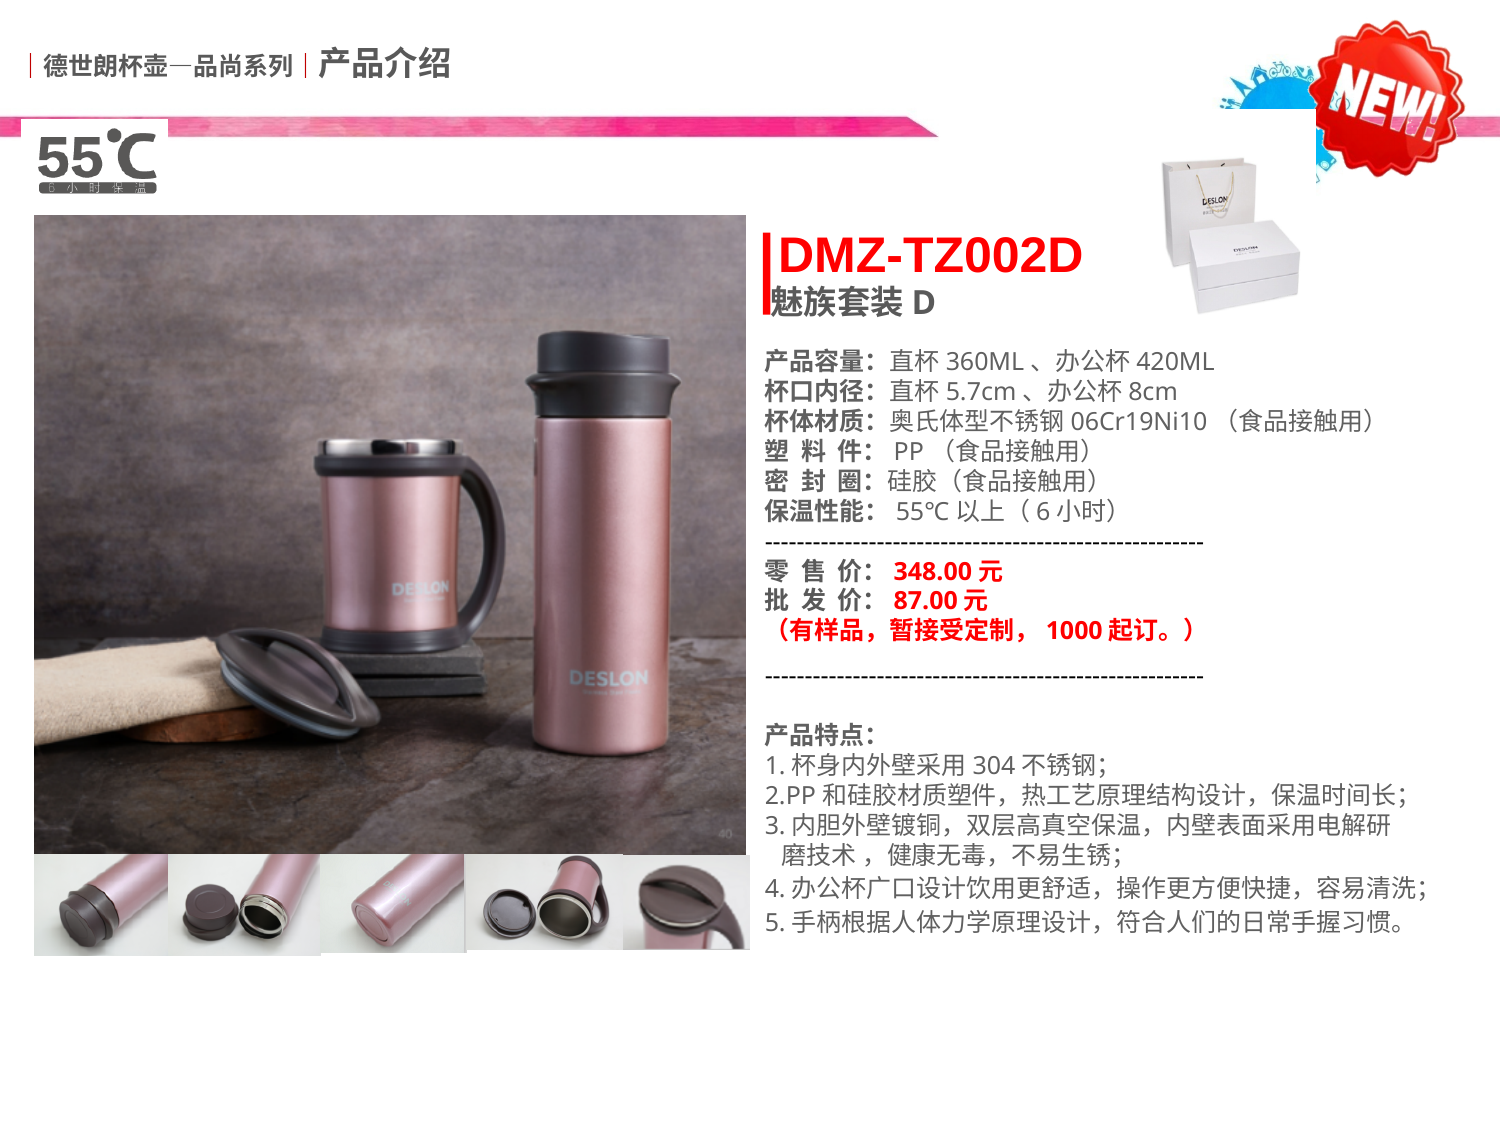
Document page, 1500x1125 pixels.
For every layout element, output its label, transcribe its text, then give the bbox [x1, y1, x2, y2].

text_box ------------------------------------------------------- 产品特点： 1.杯身内外壁采用304不锈钢； 2.PP和硅胶材质塑件，热工艺原理结构设计，保温时间长； 3.内胆外壁镀铜，双层高真空保温，内壁表面采用电解研 磨技术 ，健康无毒，不易生锈； 4.办公杯广口设计饮用更舒适，操作更方便快捷，容易清洗； 5.手柄根据人体力学原理设计，符合人们的日常手握习惯。 [750, 652, 1492, 944]
picture [0, 0, 1500, 1125]
text_box ｜德世朗杯壶—品尚系列｜产品介绍 [3, 35, 467, 90]
text_box 产品容量：直杯360ML、办公杯420ML 杯口内径：直杯5.7cm、办公杯8cm 杯体材质：奥氏体型不锈钢06Cr19Ni10（食品接触用） 塑 料 件：PP（食品接触用） 密 封 圈：硅胶（食品接触用） 保温性能：55℃以上（6小时） ------------------------------------------------------- 零 售 价：348.00元 批 发 价：87.00元 （有样品，暂接受定制，1000起订。） [750, 338, 1477, 652]
text_box 魅族套装D [755, 274, 951, 329]
text_box [762, 232, 771, 315]
text_box DMZ-TZ002D [763, 215, 1099, 291]
